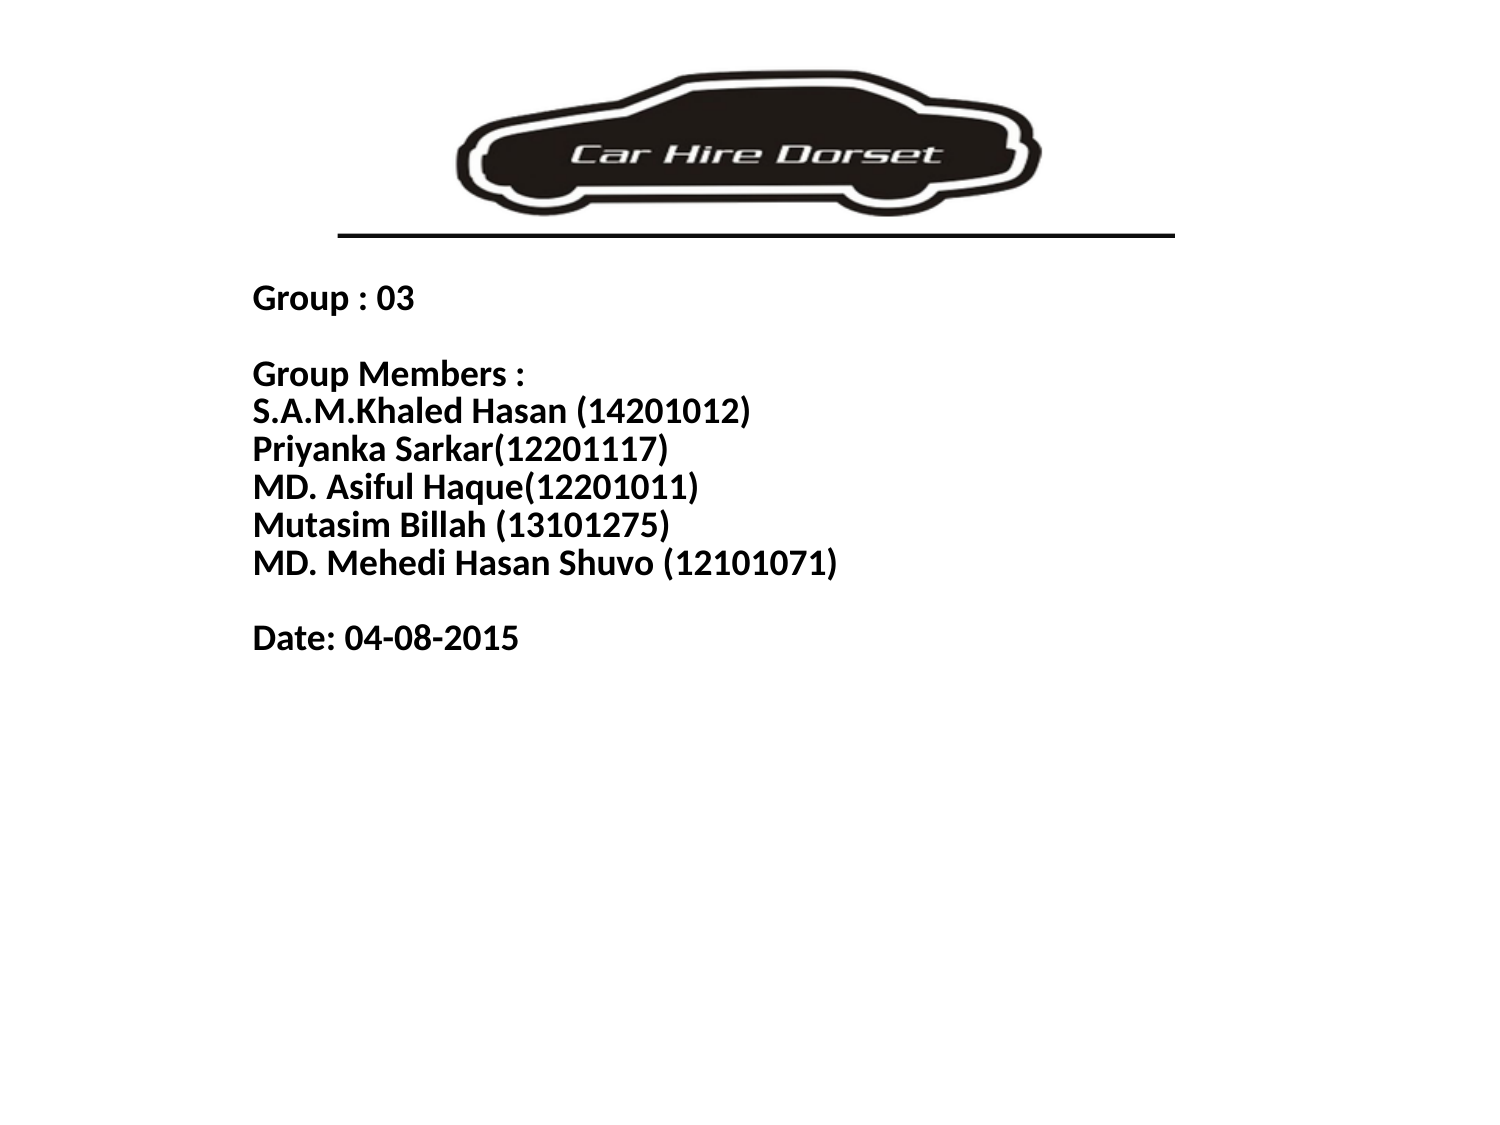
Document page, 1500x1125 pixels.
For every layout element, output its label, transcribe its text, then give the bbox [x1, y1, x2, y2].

table_header Group : 03 Group Members : S.A.M.Khaled Hasan (14201012) Priyanka Sarkar(12201117) MD. Asiful Haque(12201011) Mutasim Billah (13101275) MD. Mehedi Hasan Shuvo (12101071) Date: 04-08-2015 [238, 276, 1237, 893]
picture [337, 37, 1176, 238]
